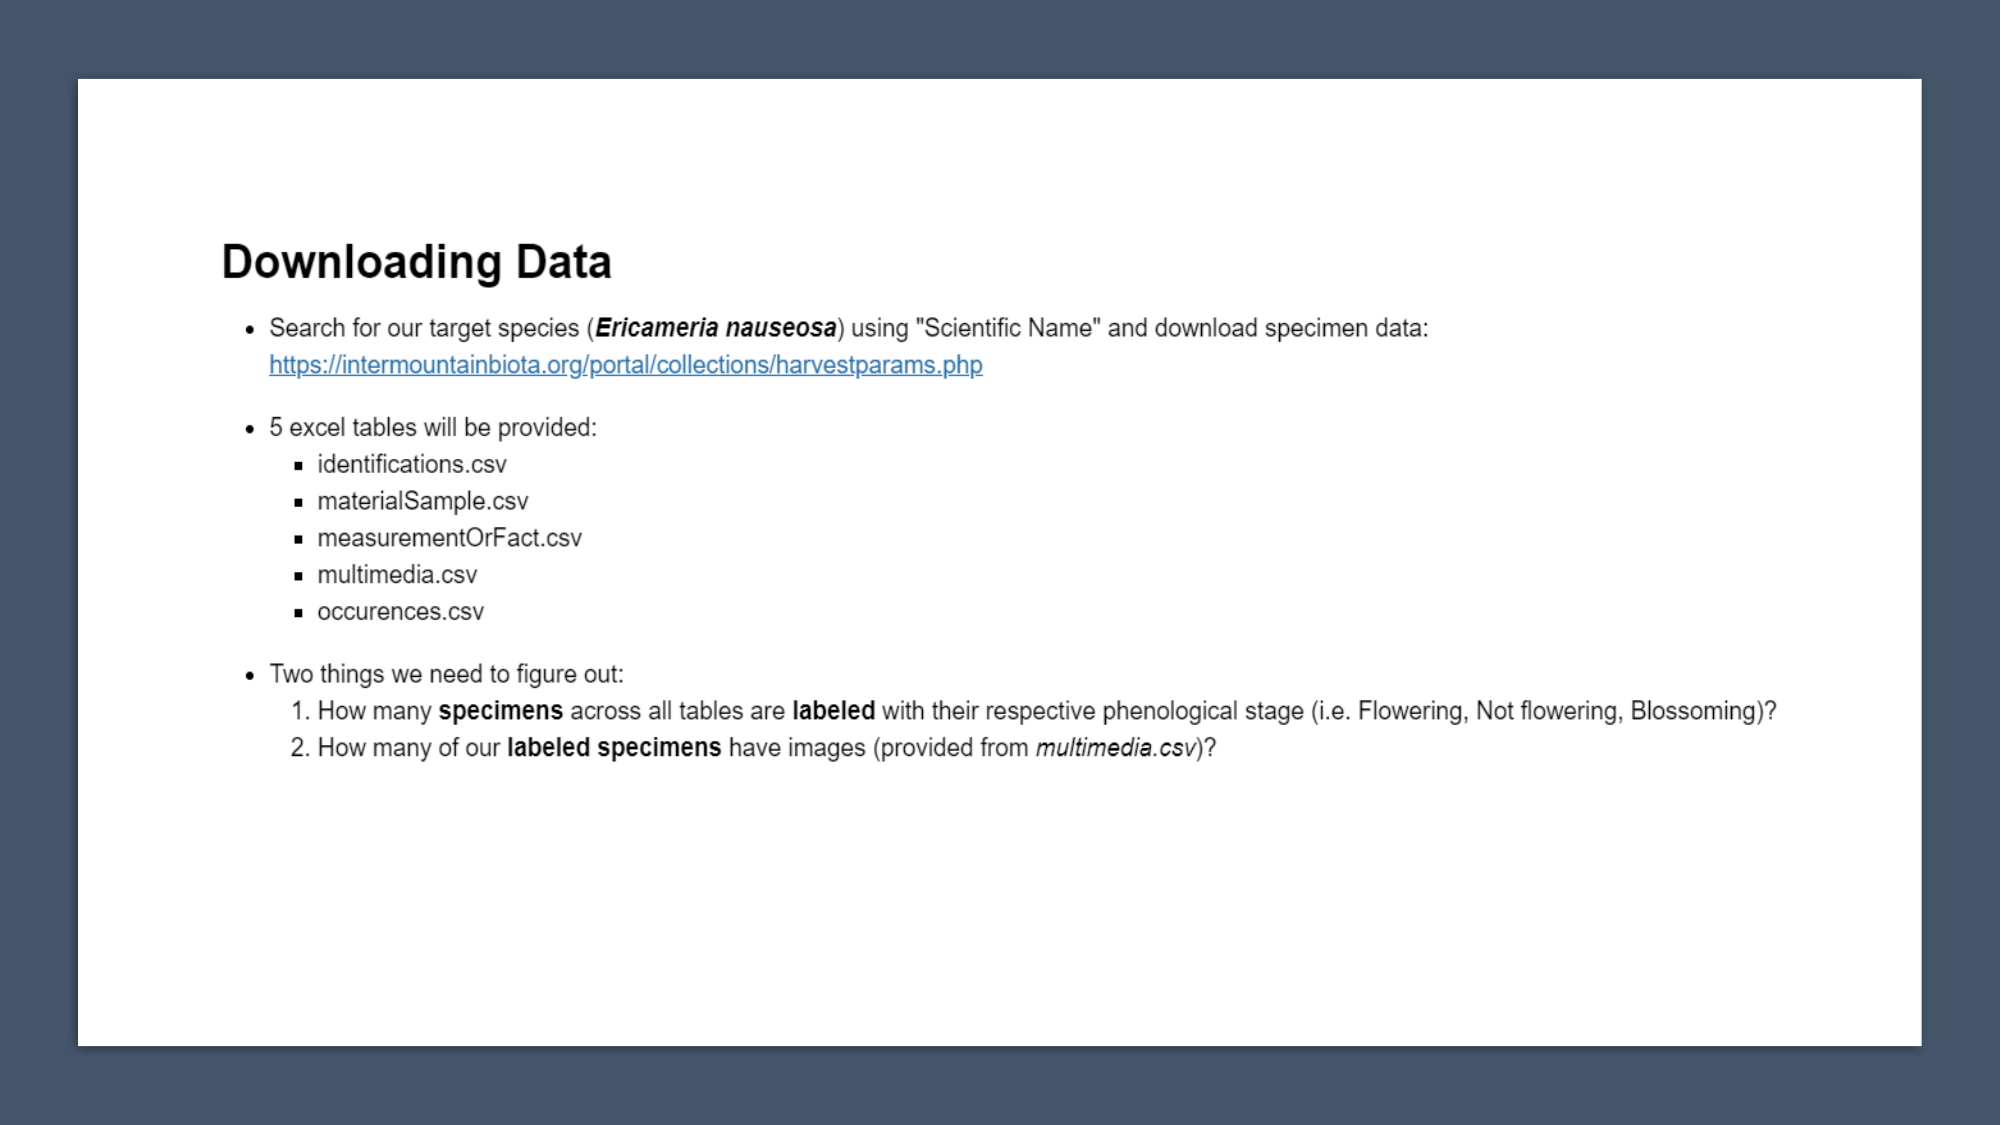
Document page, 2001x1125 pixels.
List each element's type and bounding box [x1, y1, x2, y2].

picture [95, 210, 1905, 819]
text_box [77, 78, 1923, 1047]
text_box [0, 0, 2000, 1125]
